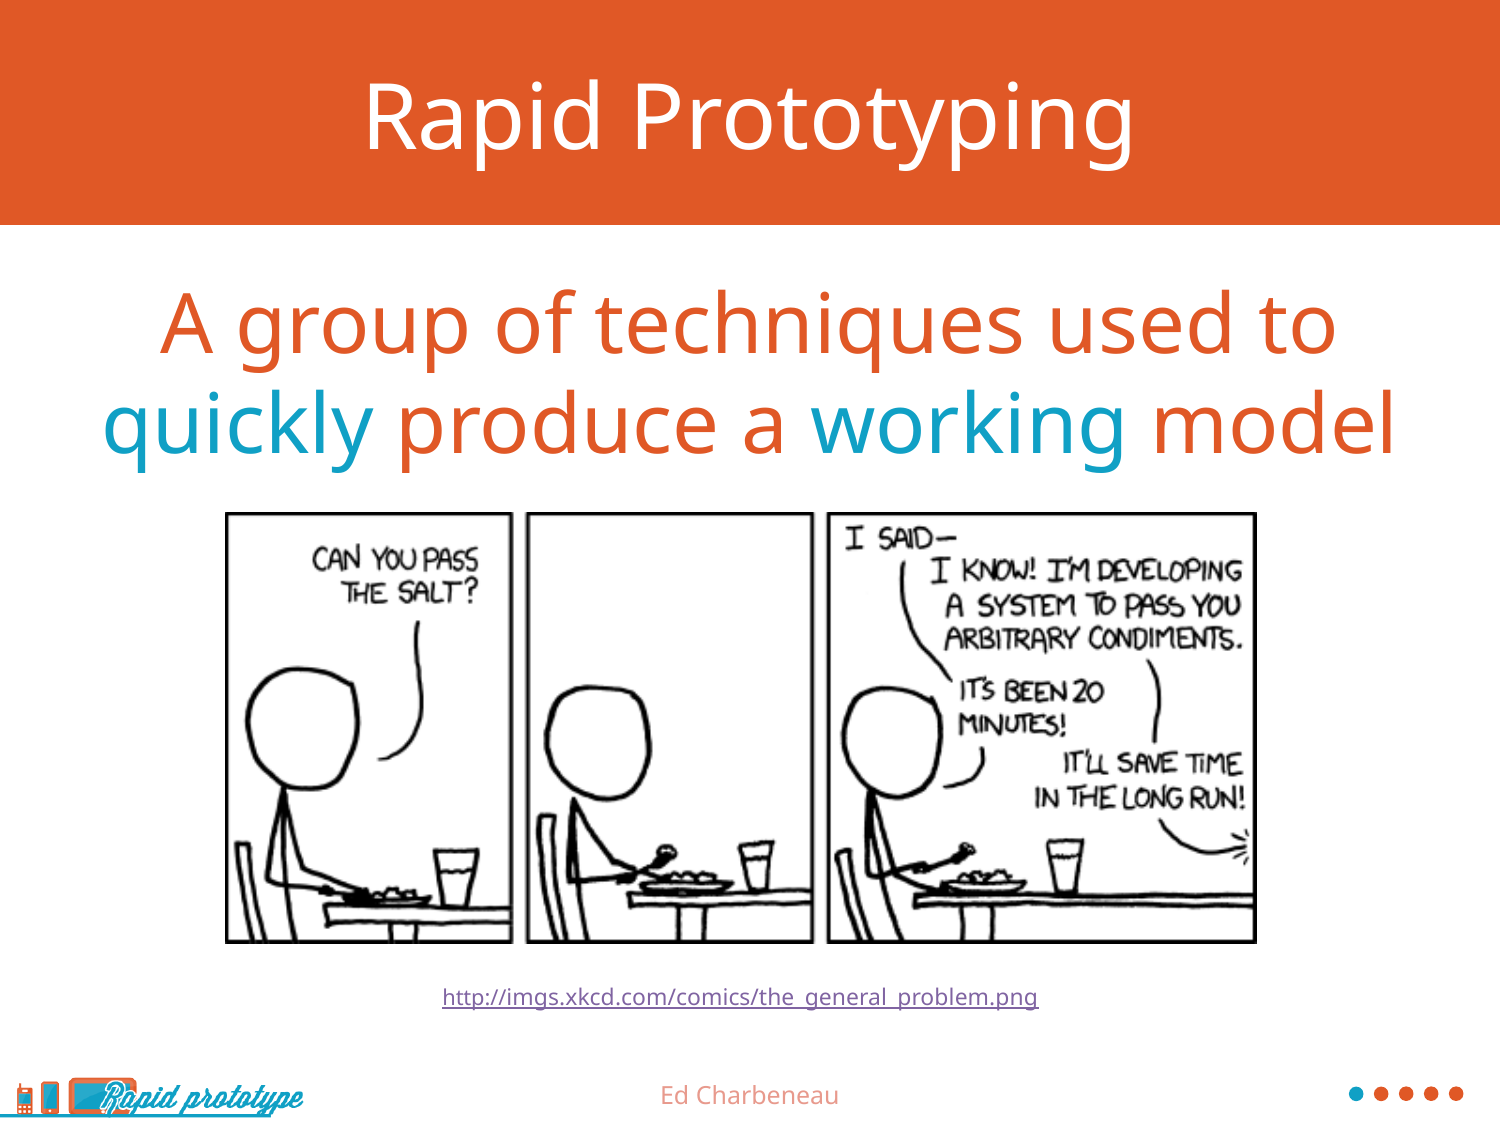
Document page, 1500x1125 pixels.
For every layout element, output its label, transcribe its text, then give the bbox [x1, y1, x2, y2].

list A group of techniques used to quickly produce a working model [75, 262, 1425, 1005]
picture [224, 512, 1257, 944]
picture [0, 1069, 313, 1125]
text_box http://imgs.xkcd.com/comics/the_general_problem.png [427, 975, 1054, 1066]
title Rapid Prototyping [0, 0, 1500, 225]
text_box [1349, 1087, 1463, 1101]
